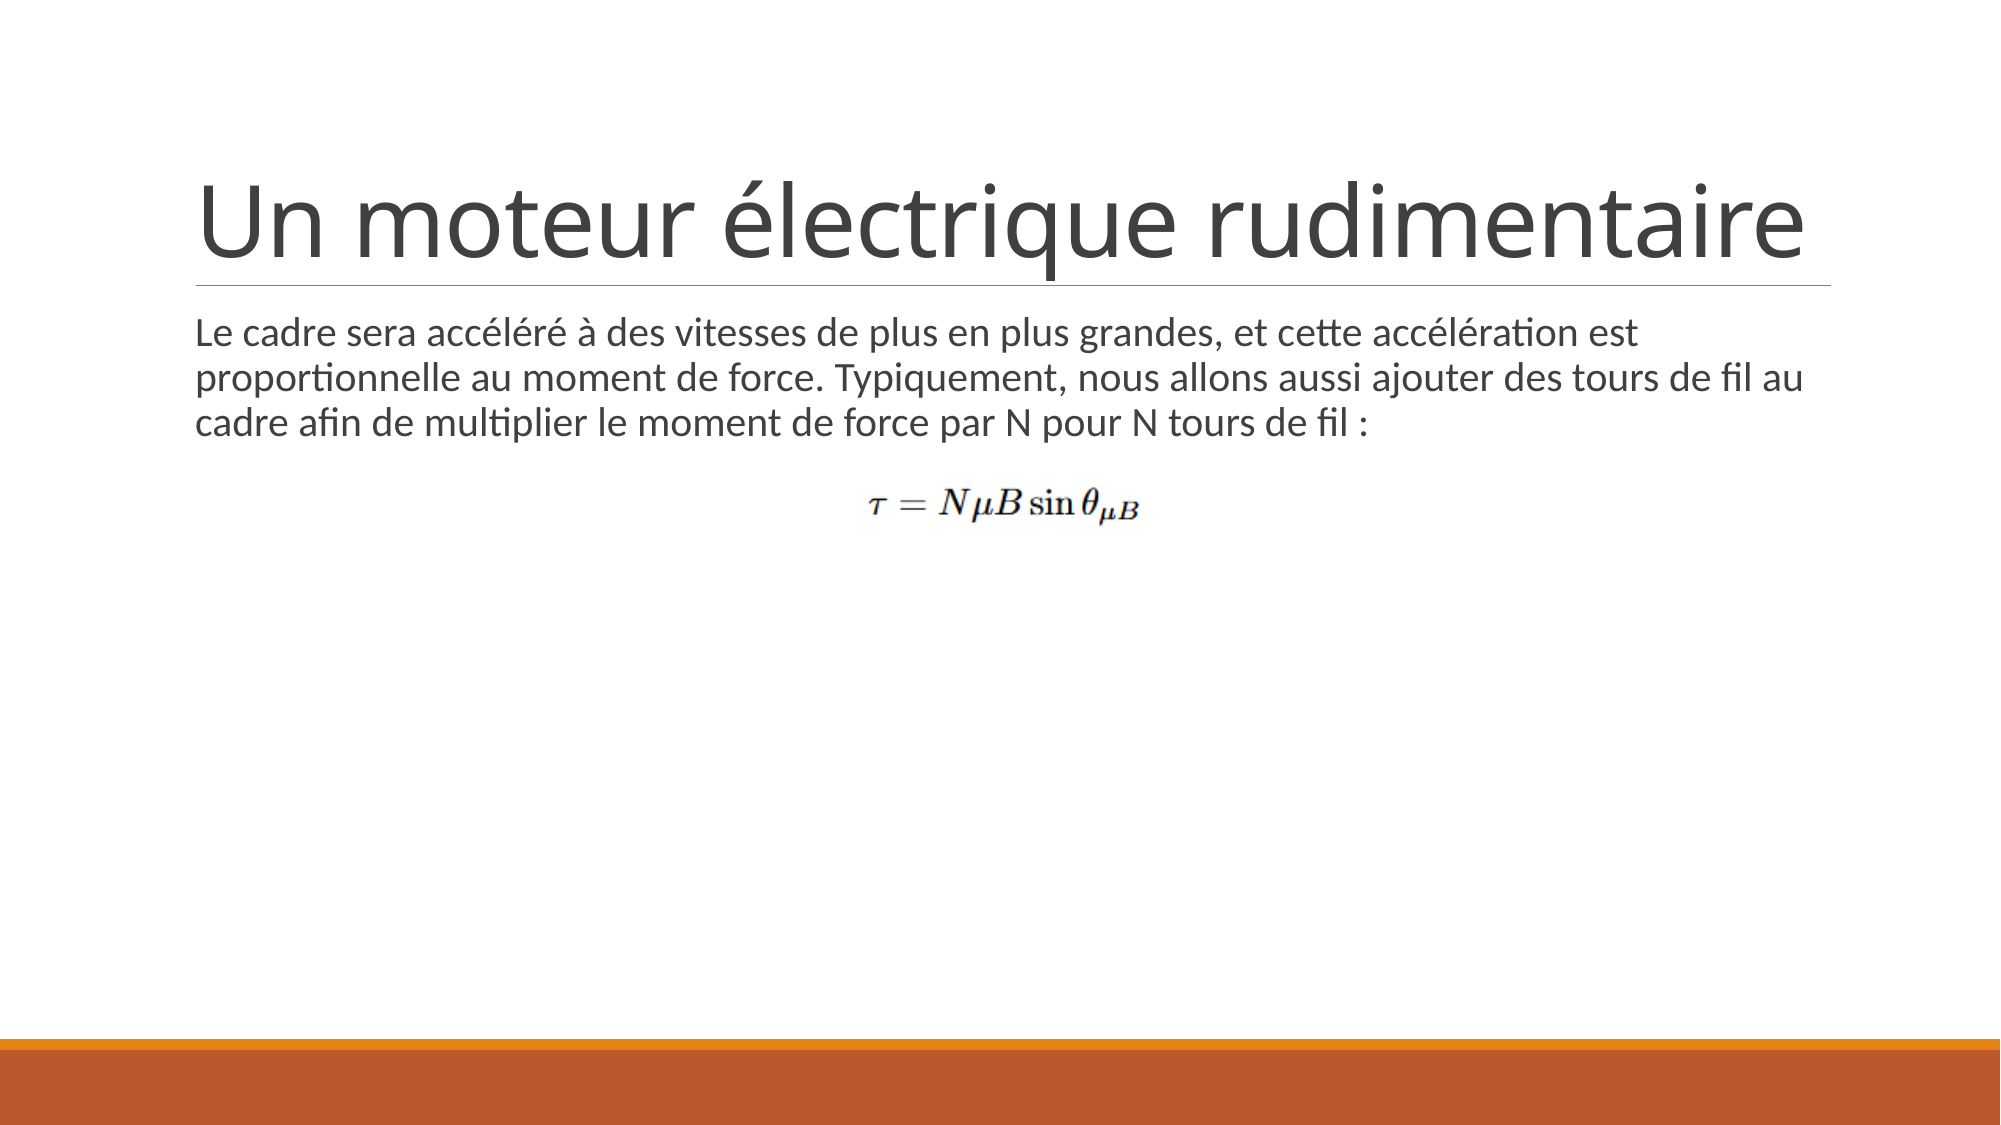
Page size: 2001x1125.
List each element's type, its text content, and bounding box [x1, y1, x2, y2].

picture [861, 475, 1148, 527]
title Un moteur électrique rudimentaire [180, 47, 1830, 285]
list Le cadre sera accéléré à des vitesses de plus en plus grandes, et cette accélération est proportionnelle au moment de force. Typiquement, nous allons aussi ajouter des tours de fil au cadre afin de multiplier le moment de force par N pour N tours de fil : [180, 302, 1830, 963]
